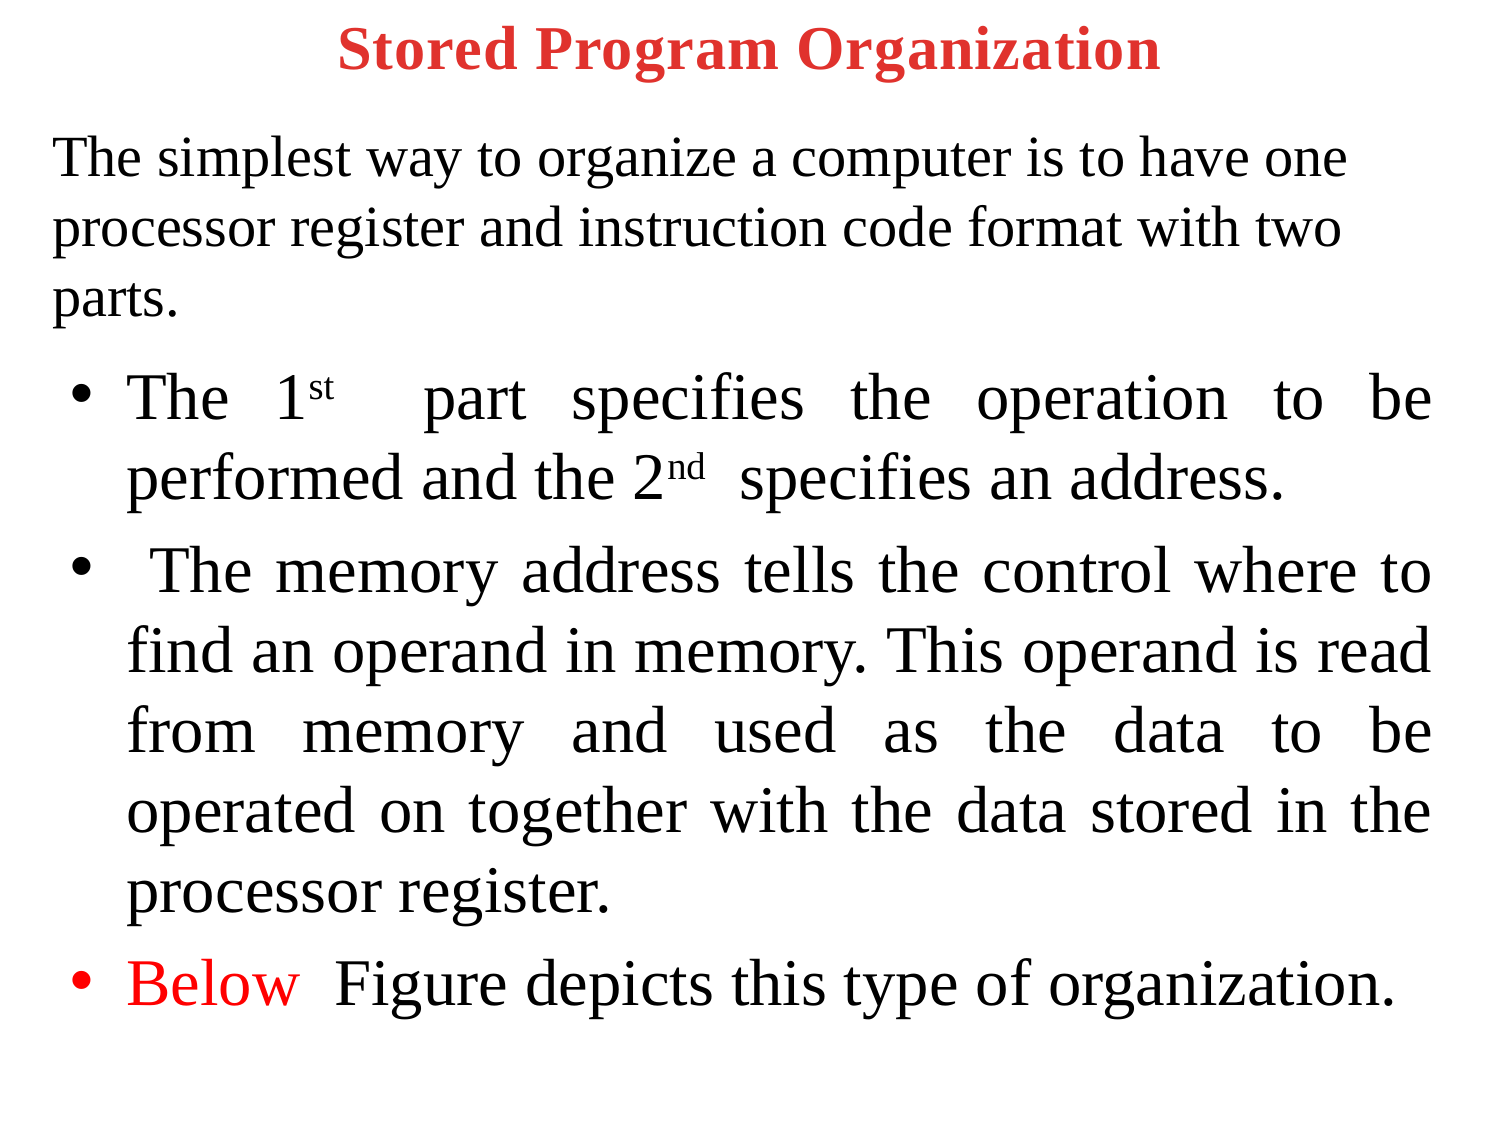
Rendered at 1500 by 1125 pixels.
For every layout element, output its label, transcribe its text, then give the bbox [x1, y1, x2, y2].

list The 1st part specifies the operation to be performed and the 2nd specifies an address. The memory address tells the control where to find an operand in memory. This operand is read from memory and used as the data to be operated on together with the data stored in the processor register. Below Figure depicts this type of organization. [54, 345, 1450, 1088]
title Stored Program Organization [75, 0, 1425, 90]
text_box The simplest way to organize a computer is to have one processor register and instruction code format with two parts. [37, 110, 1488, 335]
